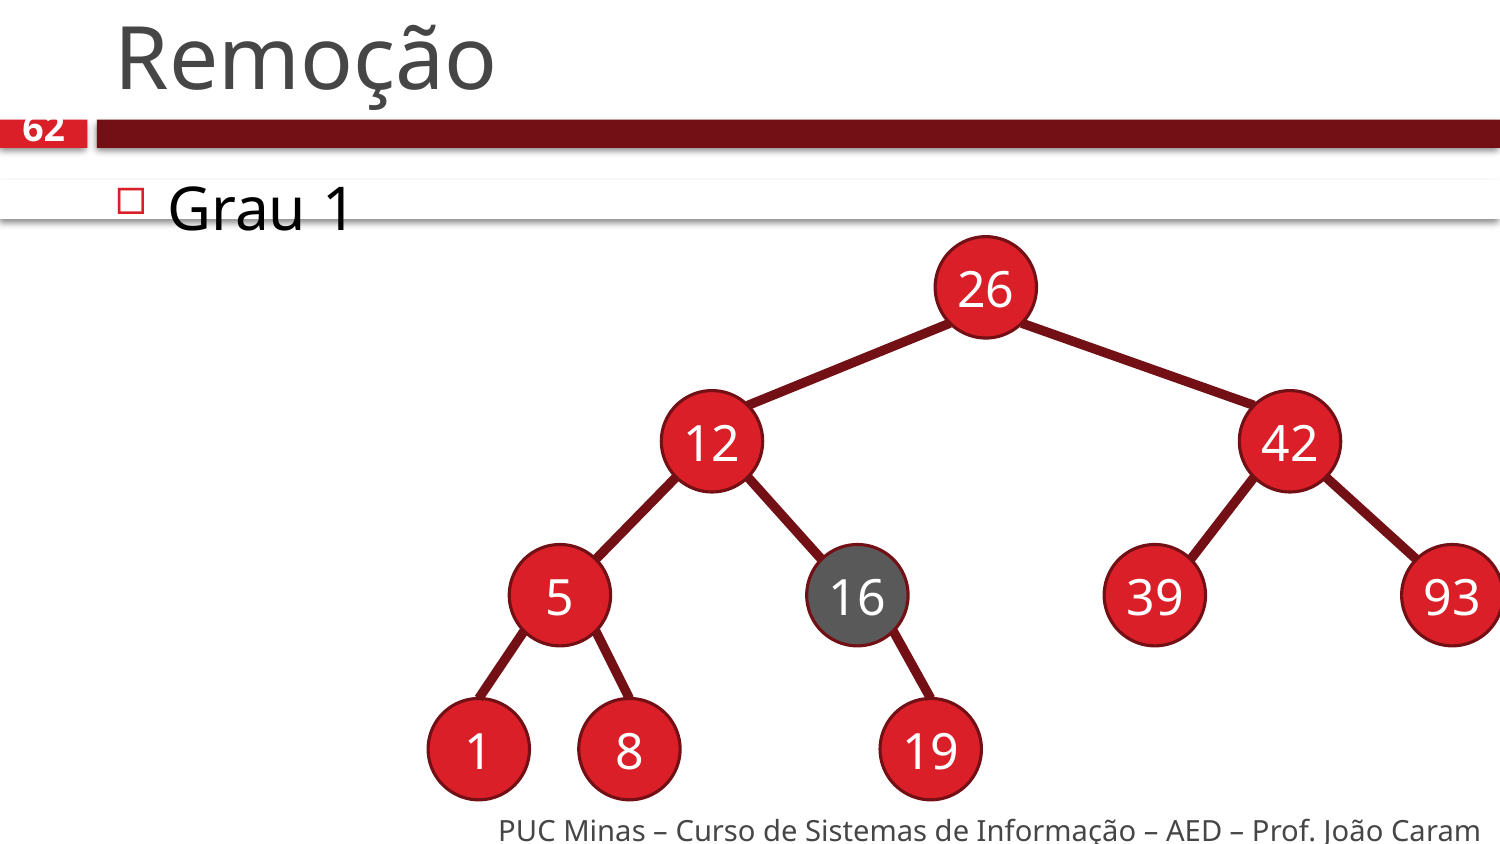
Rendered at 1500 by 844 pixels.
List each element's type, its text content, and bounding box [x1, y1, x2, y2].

list Grau 1 [99, 161, 1483, 800]
title Remoção [99, 19, 1483, 115]
slide_number 62 [0, 114, 88, 145]
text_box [427, 236, 1500, 801]
footer PUC Minas – Curso de Sistemas de Informação – AED – Prof. João Caram [159, 807, 1497, 844]
